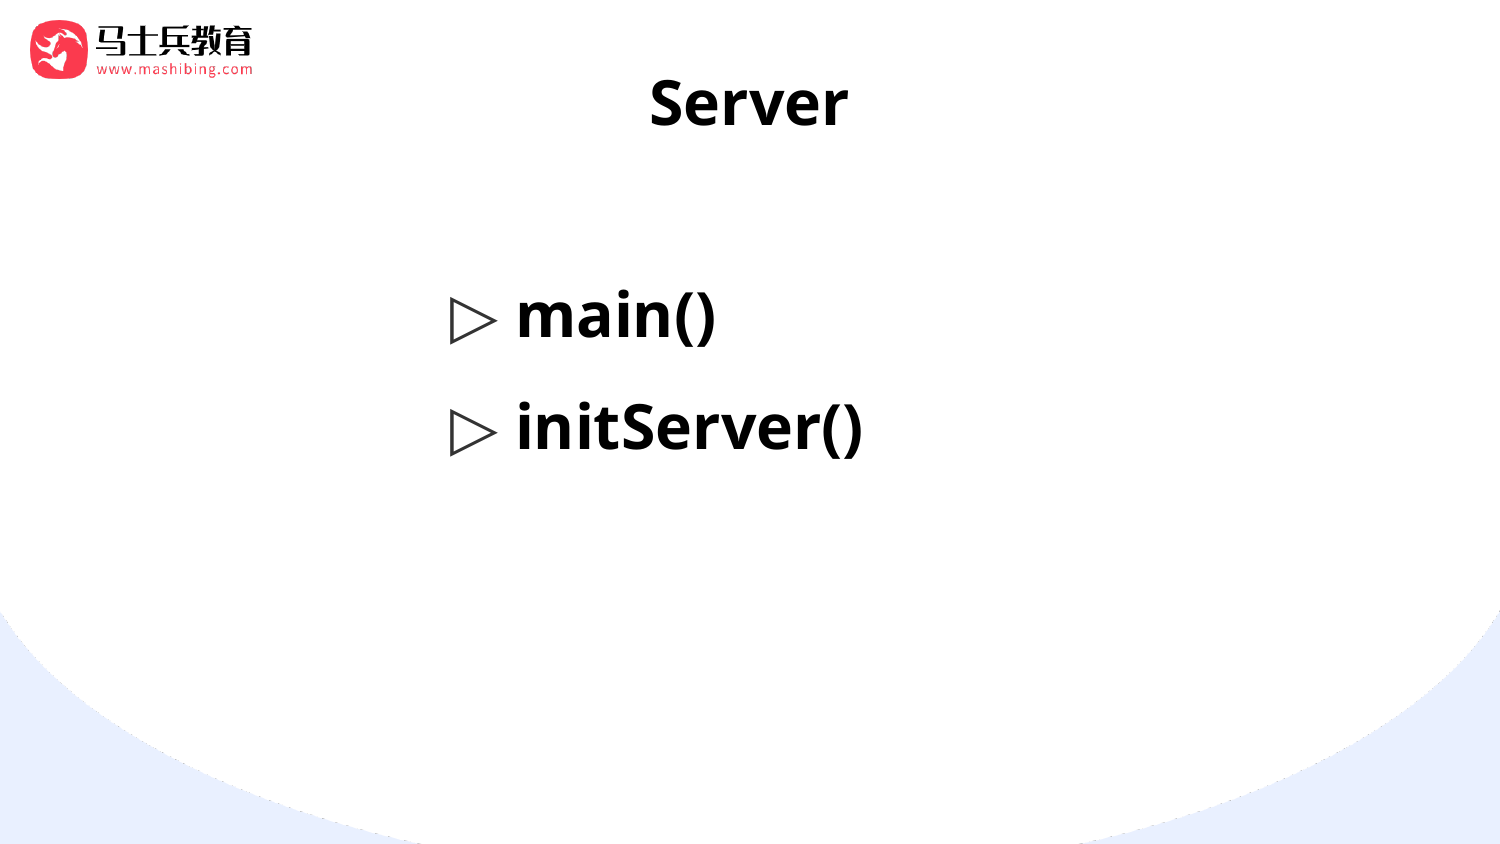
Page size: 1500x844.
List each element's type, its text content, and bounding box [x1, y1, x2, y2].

text_box ▷ main() ▷ initServer() [435, 210, 1331, 610]
text_box Server [285, 40, 1215, 161]
picture [0, 610, 1500, 844]
picture [30, 20, 252, 79]
